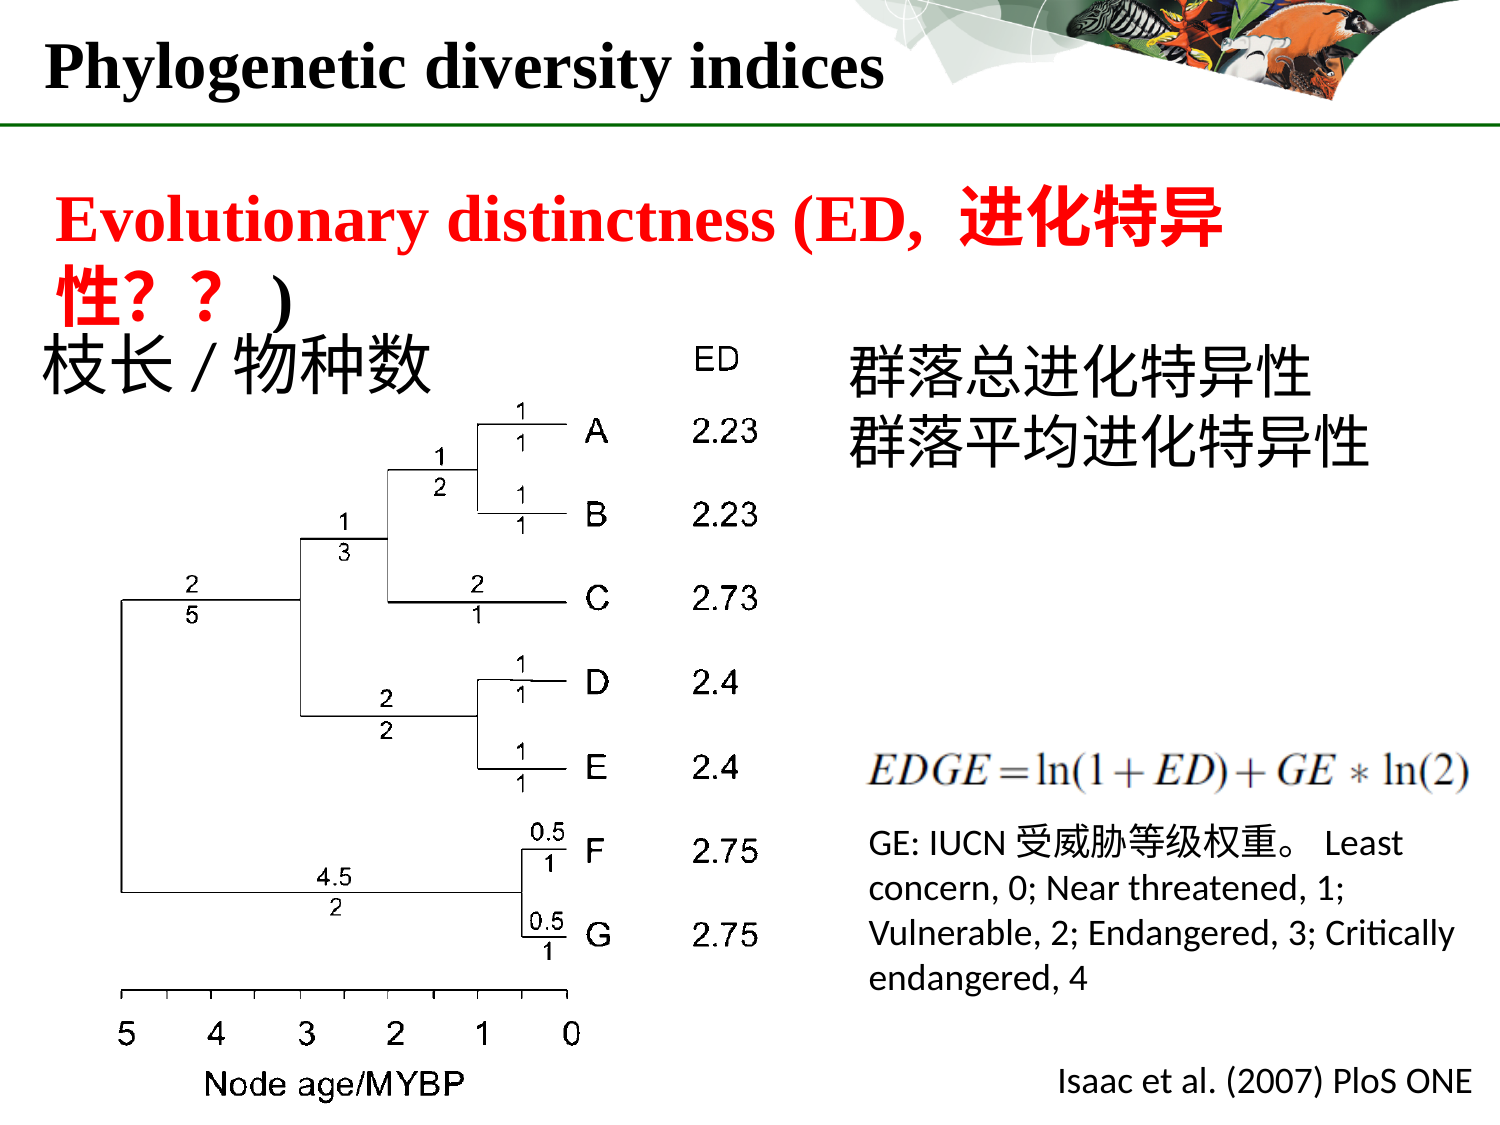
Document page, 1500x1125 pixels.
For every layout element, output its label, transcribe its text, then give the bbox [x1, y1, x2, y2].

text_box Evolutionary distinctness (ED, 进化特异性？？) [40, 167, 1453, 422]
picture [853, 730, 1492, 812]
text_box GE: IUCN受威胁等级权重。Least concern, 0; Near threatened, 1; Vulnerable, 2; Endangered, 3; Critically endangered, 4 [853, 819, 1492, 1006]
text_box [0, 0, 1500, 126]
text_box 枝长/物种数 [26, 315, 448, 410]
text_box 群落总进化特异性 群落平均进化特异性 [833, 327, 1388, 483]
text_box Isaac et al. (2007) PloS ONE [1042, 1048, 1489, 1109]
picture [95, 333, 776, 1110]
